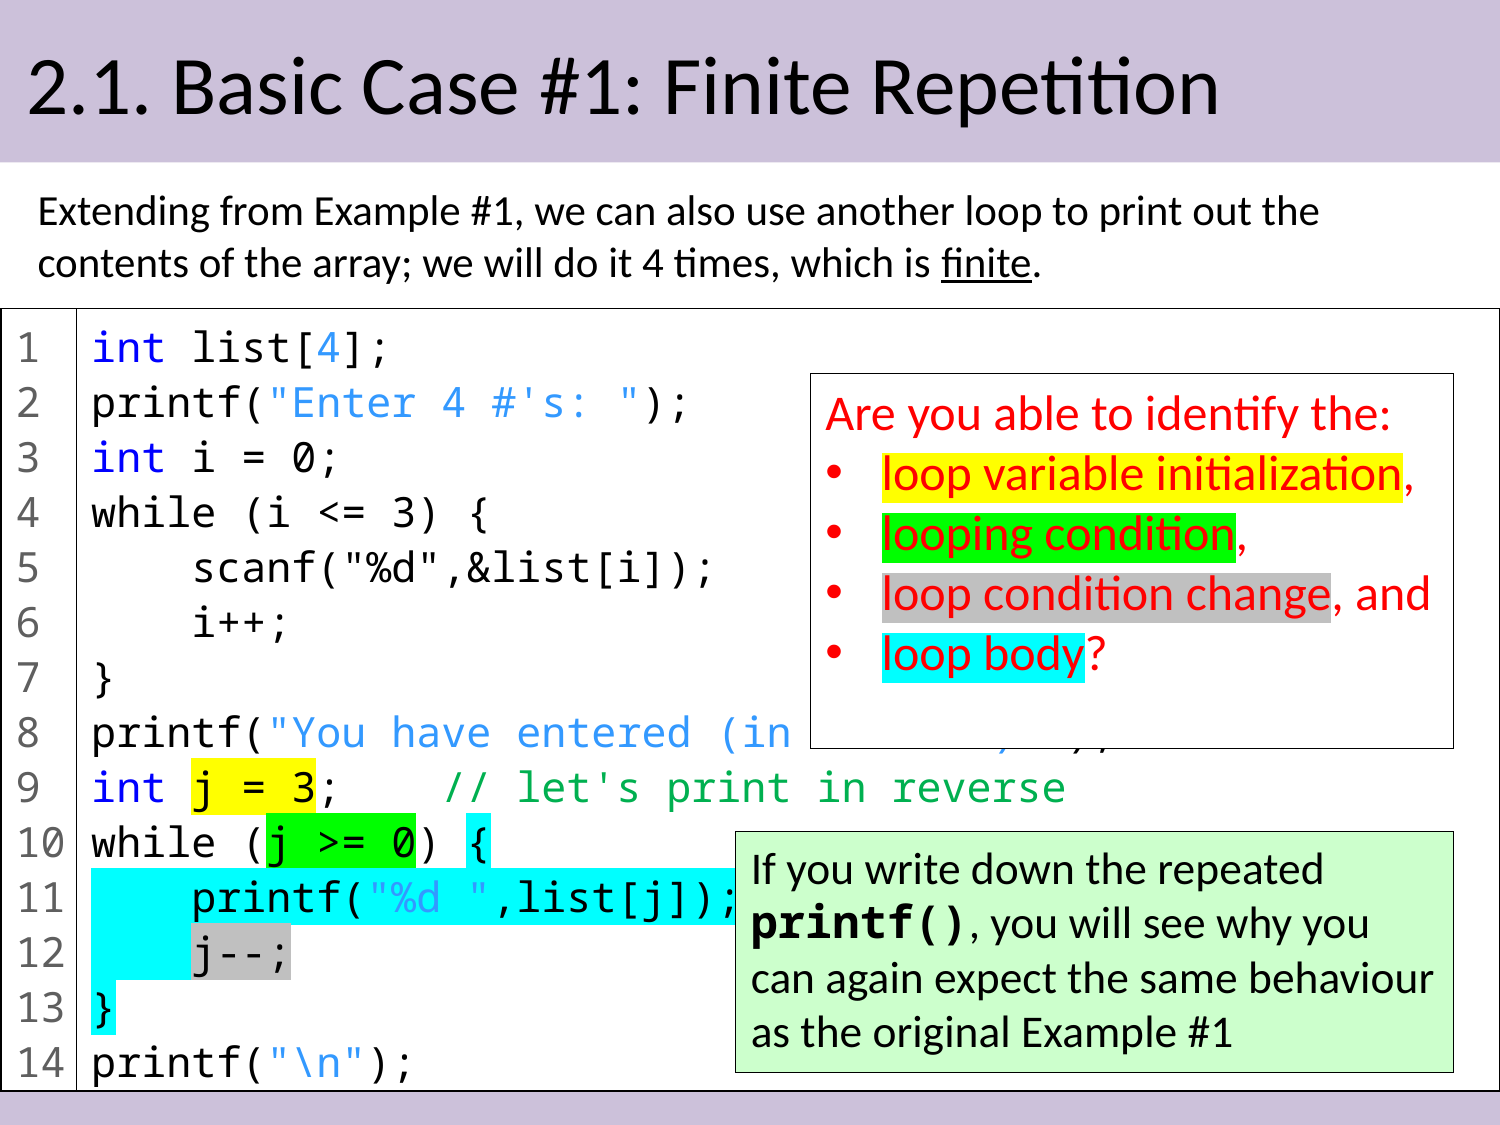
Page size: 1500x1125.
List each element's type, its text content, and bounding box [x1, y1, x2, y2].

title 2.1. Basic Case #1: Finite Repetition [11, 12, 1362, 150]
text_box Are you able to identify the: loop variable initialization, looping condition, loop condition change, and loop body? [810, 373, 1454, 749]
text_box int list[4]; printf("Enter 4 #'s: "); int i = 0; while (i <= 3) { scanf("%d",&list[i]); i++; } printf("You have entered (in reverse):"); int j = 3; // let's print in reverse while (j >= 0) { printf("%d ",list[j]); j--; } printf("\n"); [77, 308, 1500, 1092]
text_box 1 2 3 4 5 6 7 8 9 10 11 12 13 14 [0, 308, 77, 1092]
slide_number 14 [1074, 1092, 1425, 1103]
text_box If you write down the repeated printf(), you will see why you can again expect the same behaviour as the original Example #1 [735, 831, 1454, 1073]
list Extending from Example #1, we can also use another loop to print out the contents of the array; we will do it 4 times, which is finite. [22, 174, 1468, 294]
